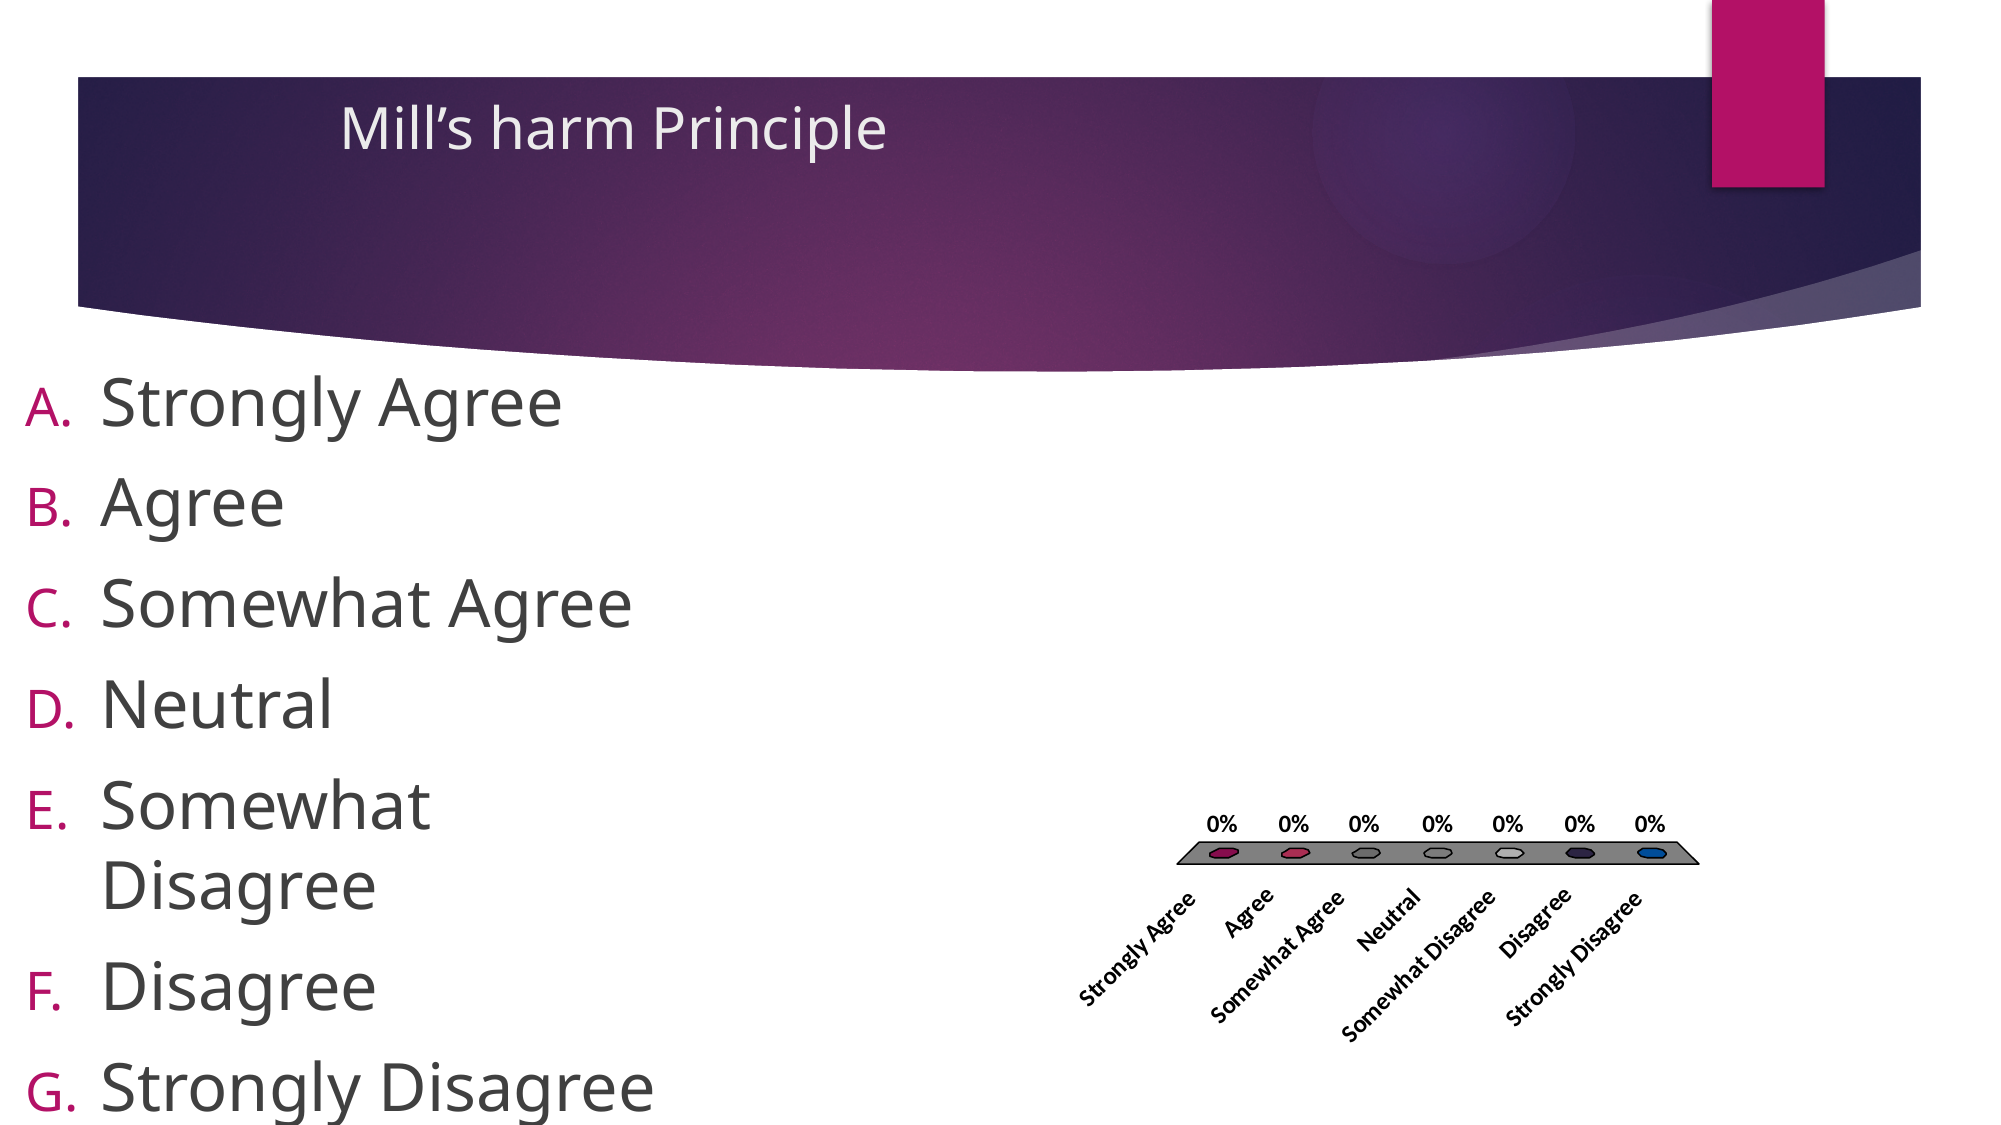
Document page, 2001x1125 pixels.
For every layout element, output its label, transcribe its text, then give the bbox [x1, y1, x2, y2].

list Strongly Agree Agree Somewhat Agree Neutral Somewhat Disagree Disagree Strongly Disagree [10, 351, 686, 1125]
title Mill’s harm Principle [324, 45, 1675, 208]
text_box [989, 262, 1740, 1107]
